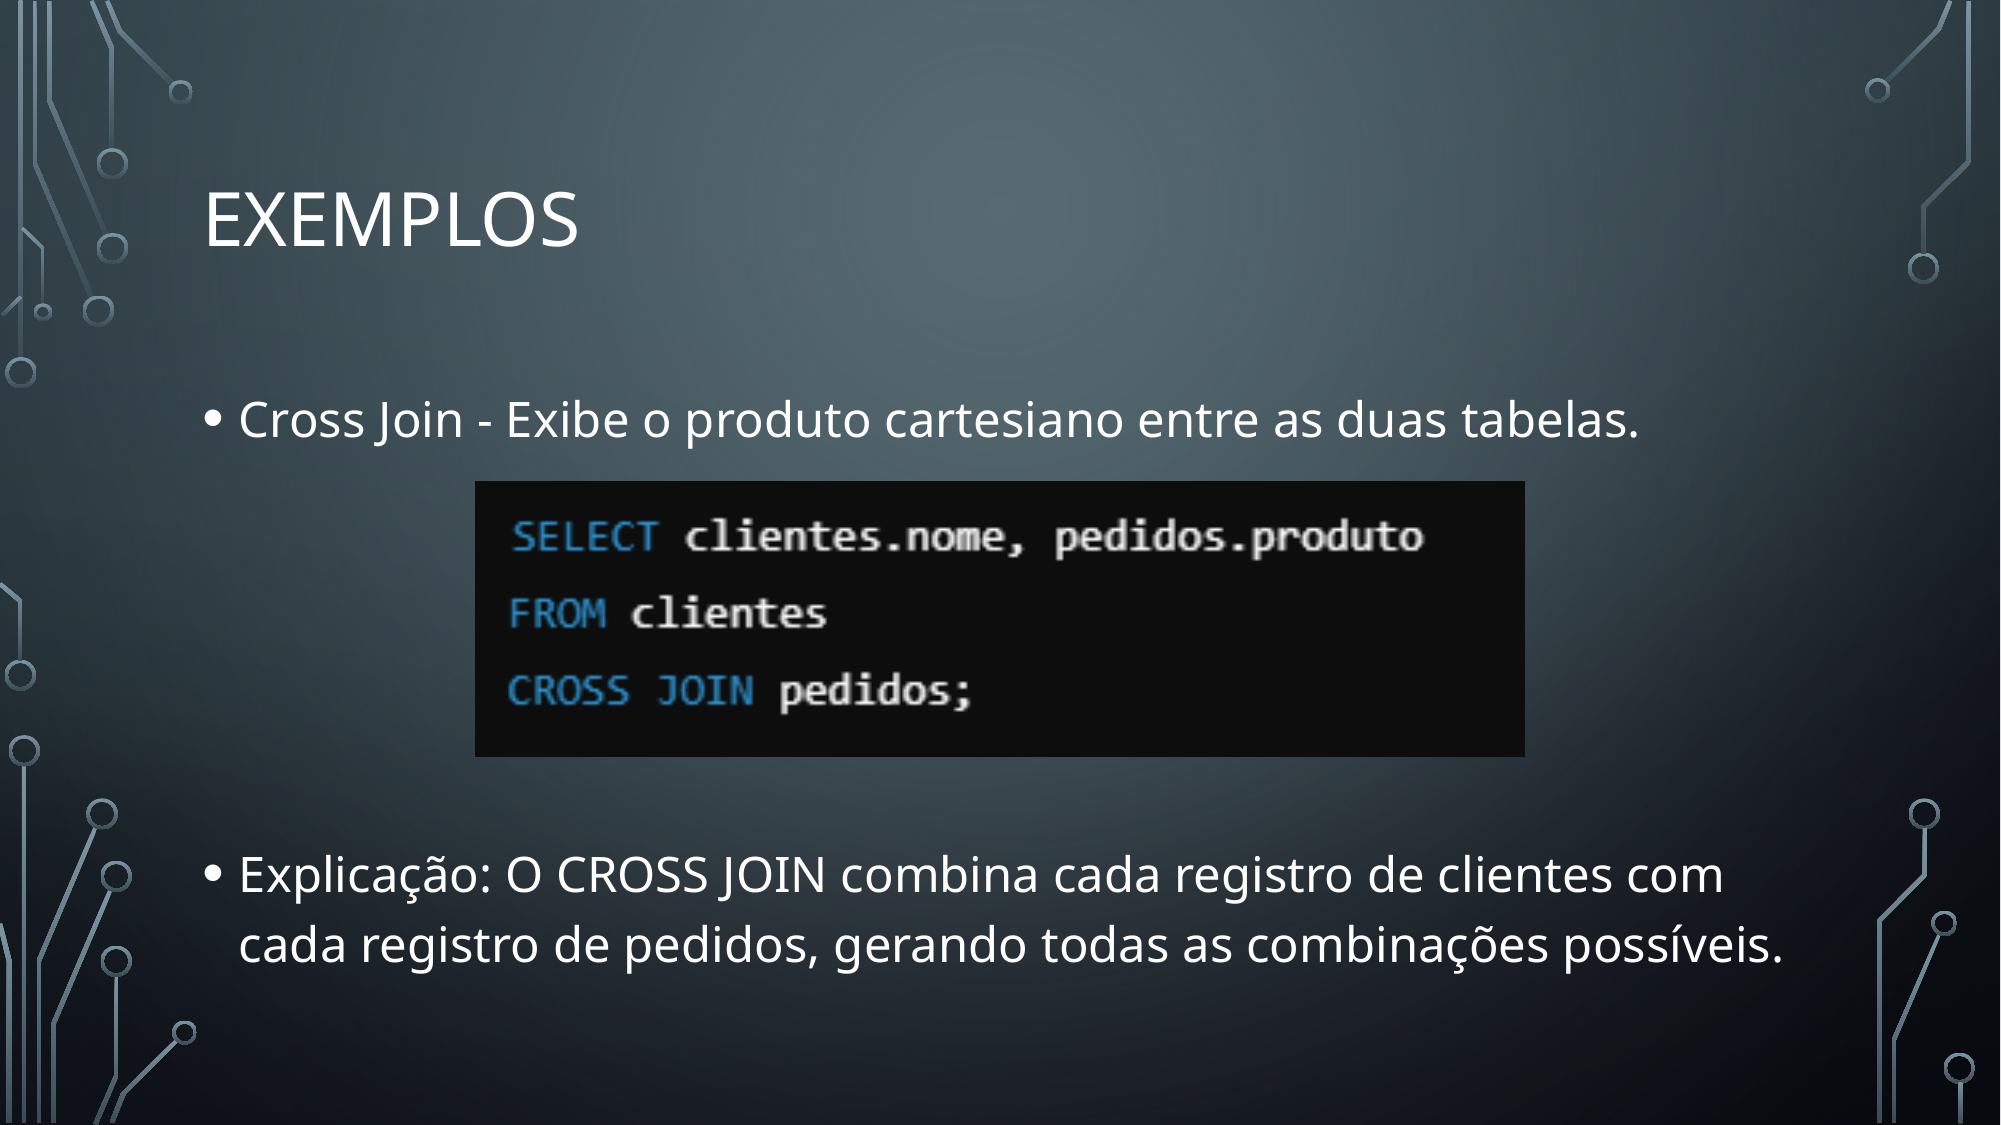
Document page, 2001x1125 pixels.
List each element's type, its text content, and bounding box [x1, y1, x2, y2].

title Exemplos [187, 101, 1813, 344]
list Cross Join - Exibe o produto cartesiano entre as duas tabelas. Explicação: O CROSS JOIN combina cada registro de clientes com cada registro de pedidos, gerando todas as combinações possíveis. [187, 369, 1813, 999]
picture [475, 481, 1525, 757]
